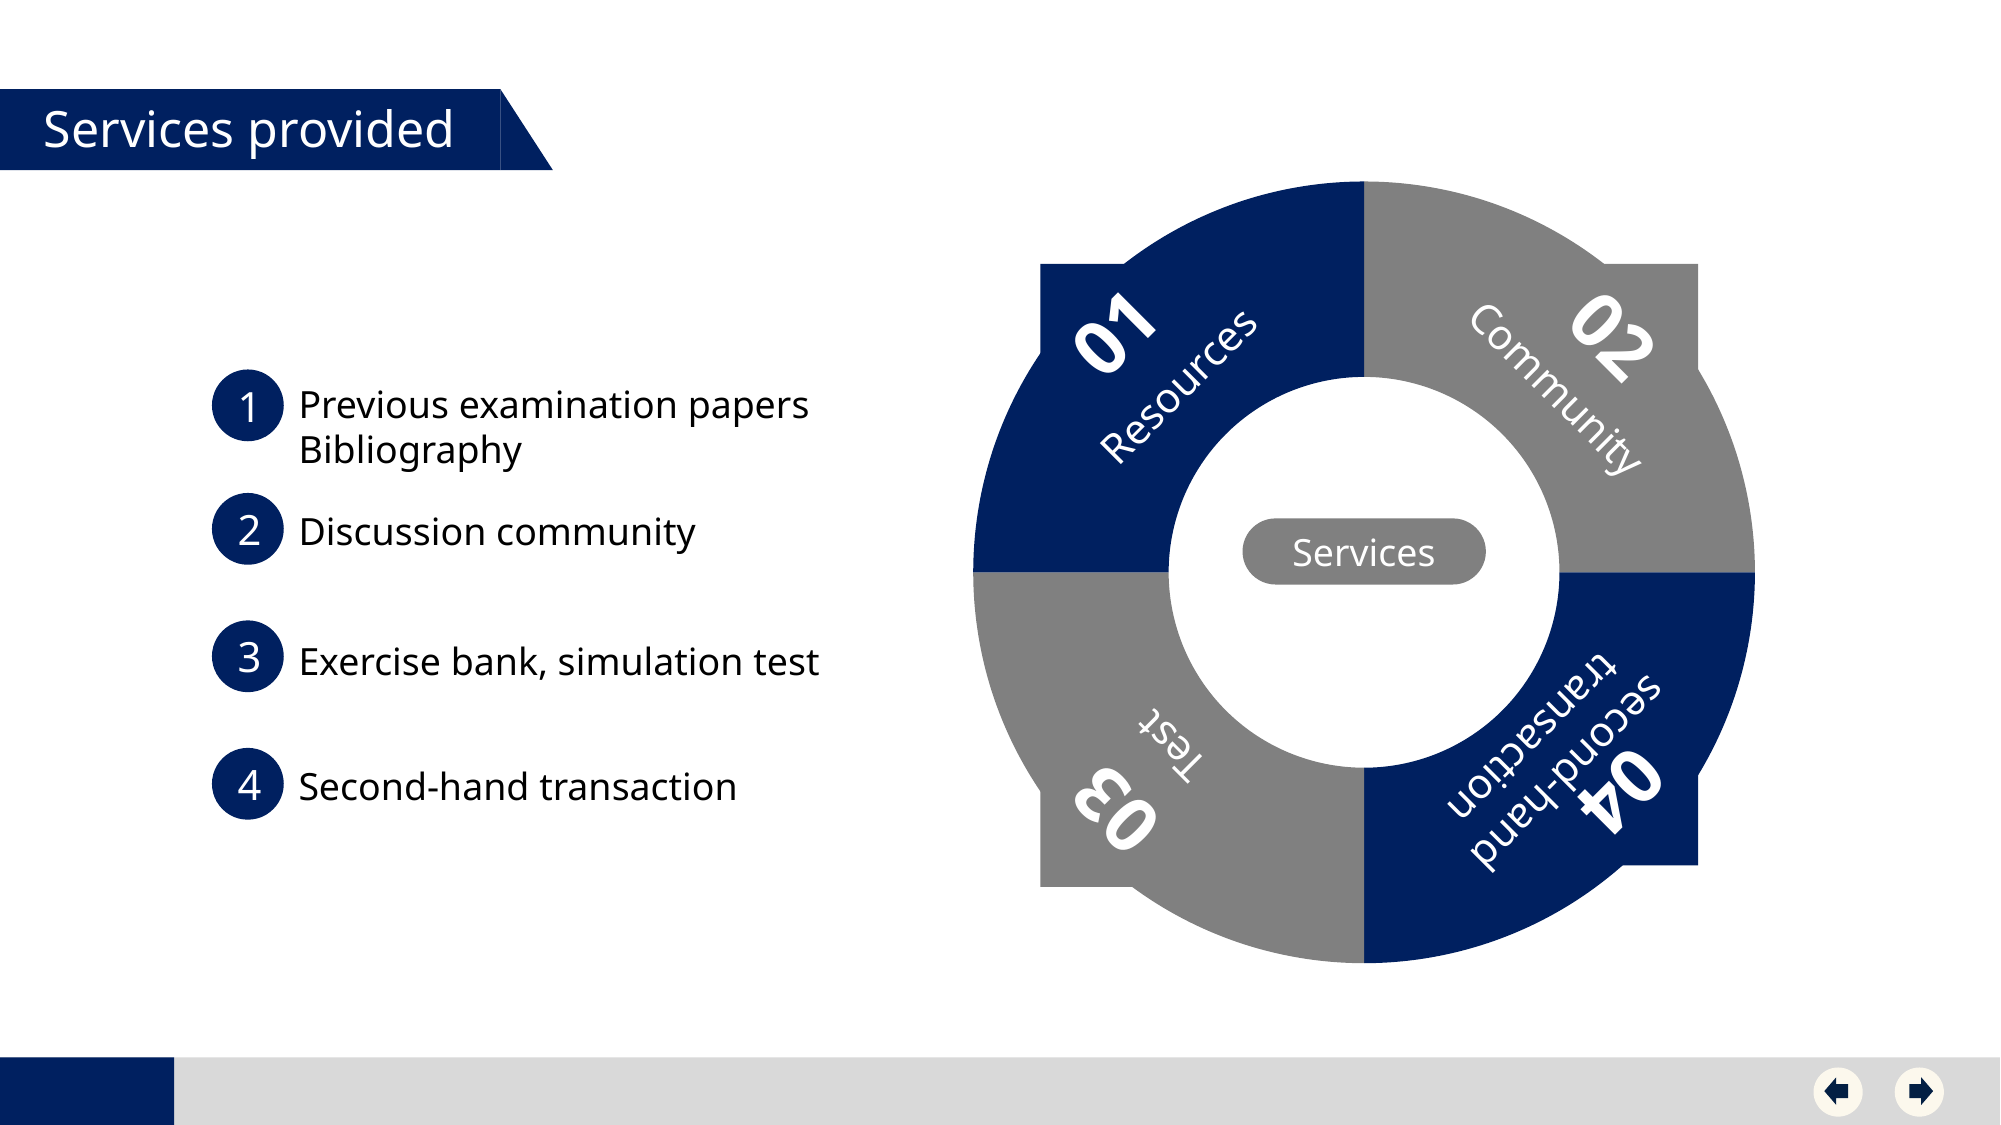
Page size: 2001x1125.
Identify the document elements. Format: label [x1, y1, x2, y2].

text_box [211, 492, 752, 565]
text_box [211, 620, 752, 693]
text_box [211, 369, 752, 480]
text_box [211, 747, 752, 820]
text_box [0, 89, 553, 171]
text_box [1894, 1067, 1944, 1117]
text_box [1813, 1067, 1863, 1117]
text_box [752, 165, 1976, 980]
